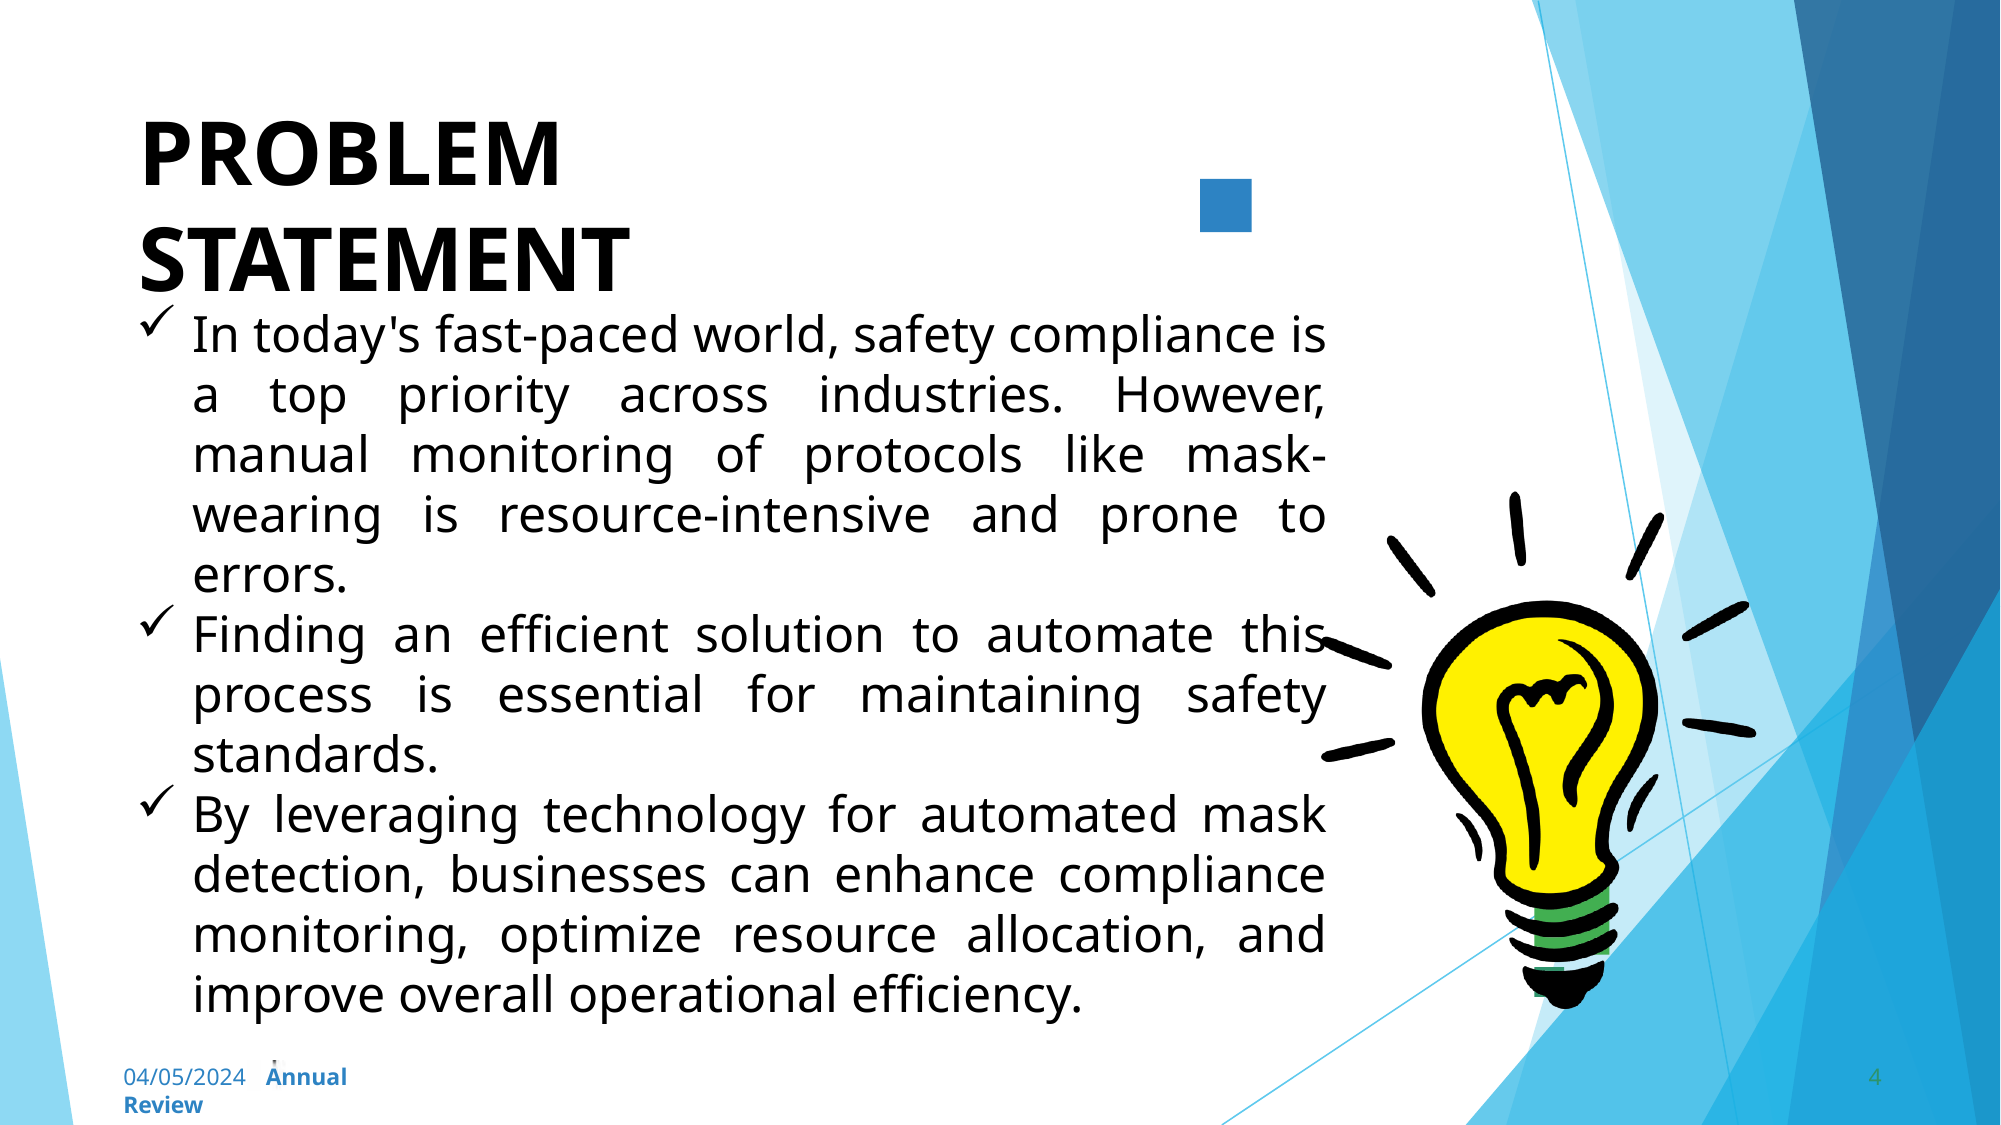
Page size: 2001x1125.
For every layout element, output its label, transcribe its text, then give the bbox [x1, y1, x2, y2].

slide_number 4 [1849, 1061, 1890, 1125]
title PROBLEM STATEMENT [136, 94, 1062, 294]
text_box [1200, 178, 1252, 233]
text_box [1310, 480, 1765, 1016]
text_box 04/05/2024 Annual Review [121, 1103, 425, 1118]
picture [110, 1060, 463, 1094]
text_box In today's fast-paced world, safety compliance is a top priority across industries. However, manual monitoring of protocols like mask-wearing is resource-intensive and prone to errors. Finding an efficient solution to automate this process is essential for maintaining safety standards. By leveraging technology for automated mask detection, businesses can enhance compliance monitoring, optimize resource allocation, and improve overall operational efficiency. [121, 294, 1343, 1030]
